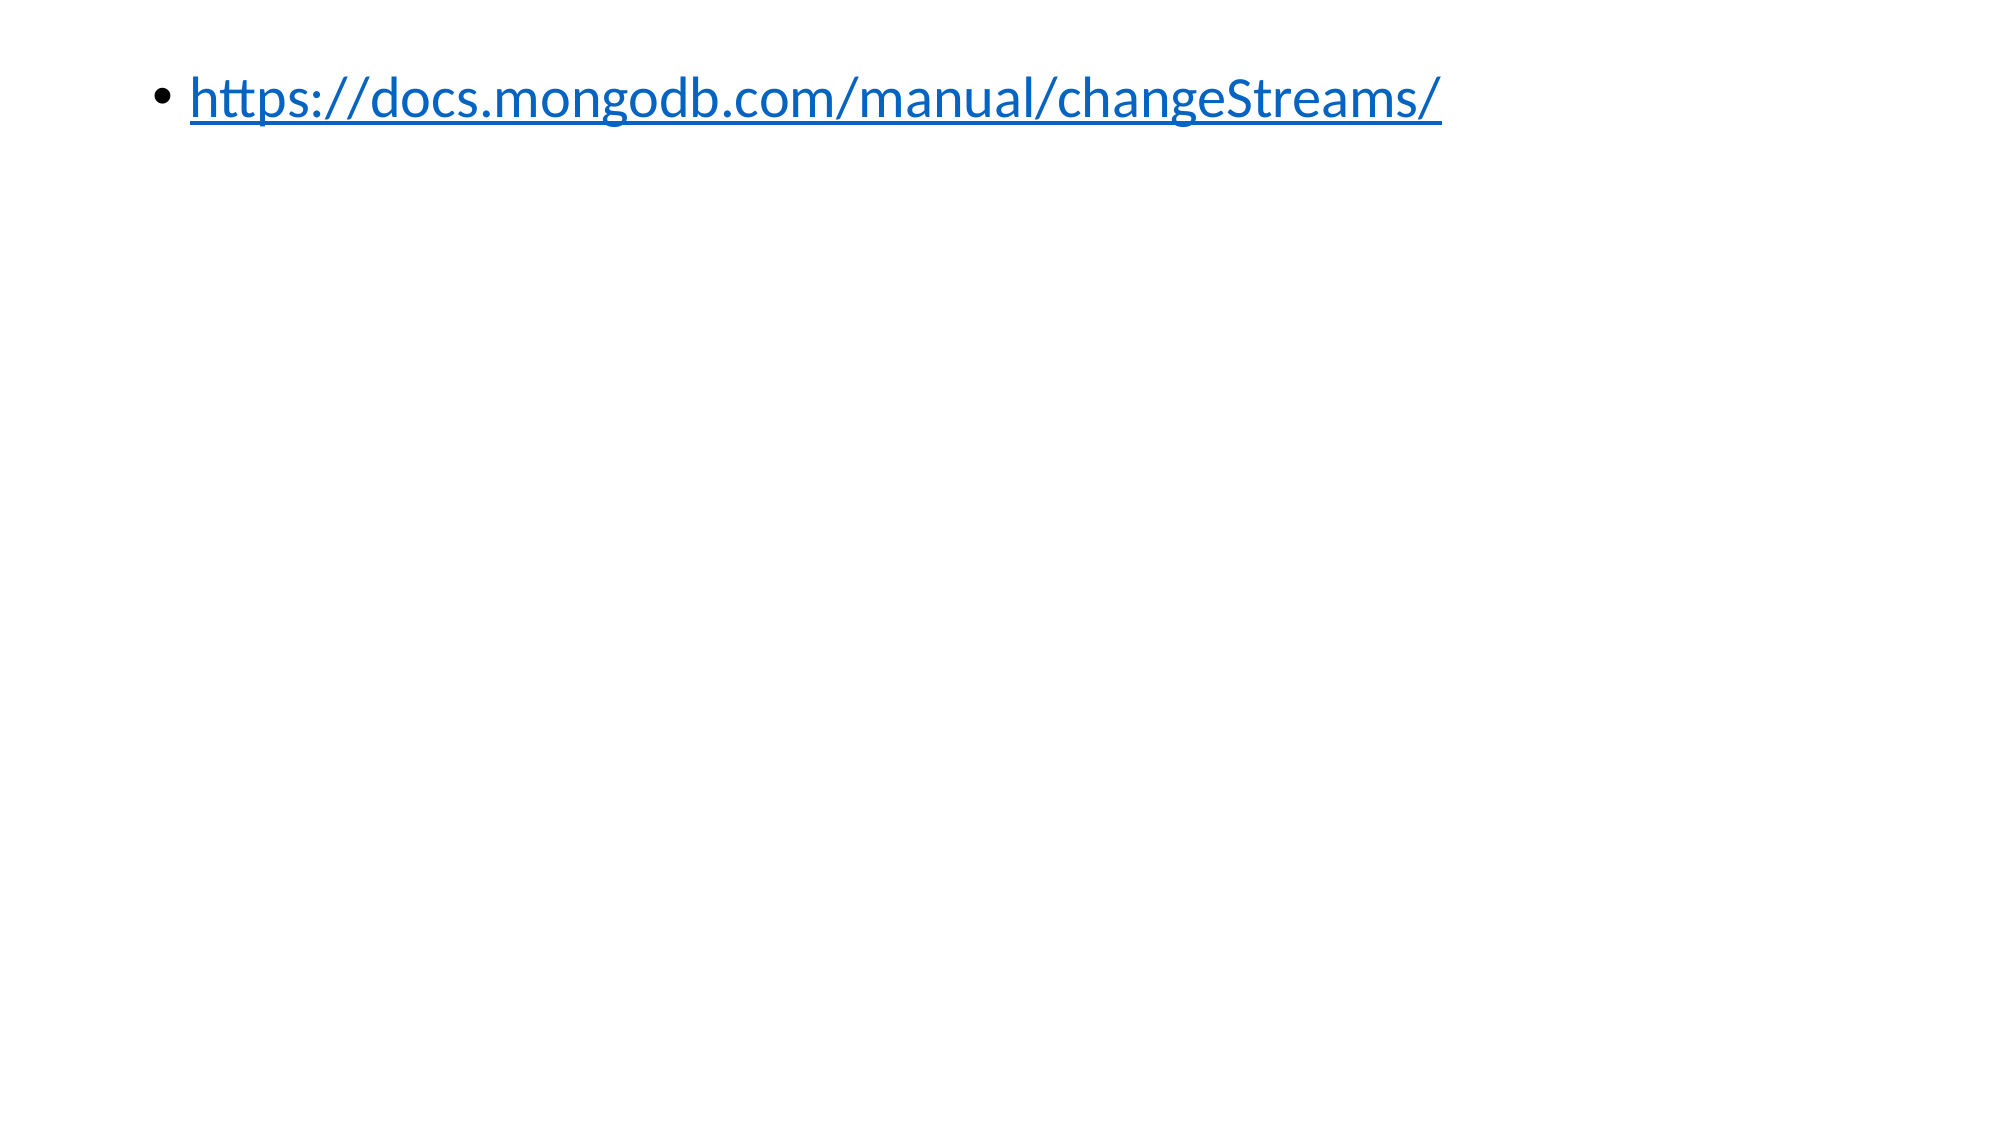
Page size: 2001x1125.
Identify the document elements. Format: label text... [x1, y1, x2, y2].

list https://docs.mongodb.com/manual/changeStreams/ [137, 59, 1863, 1014]
